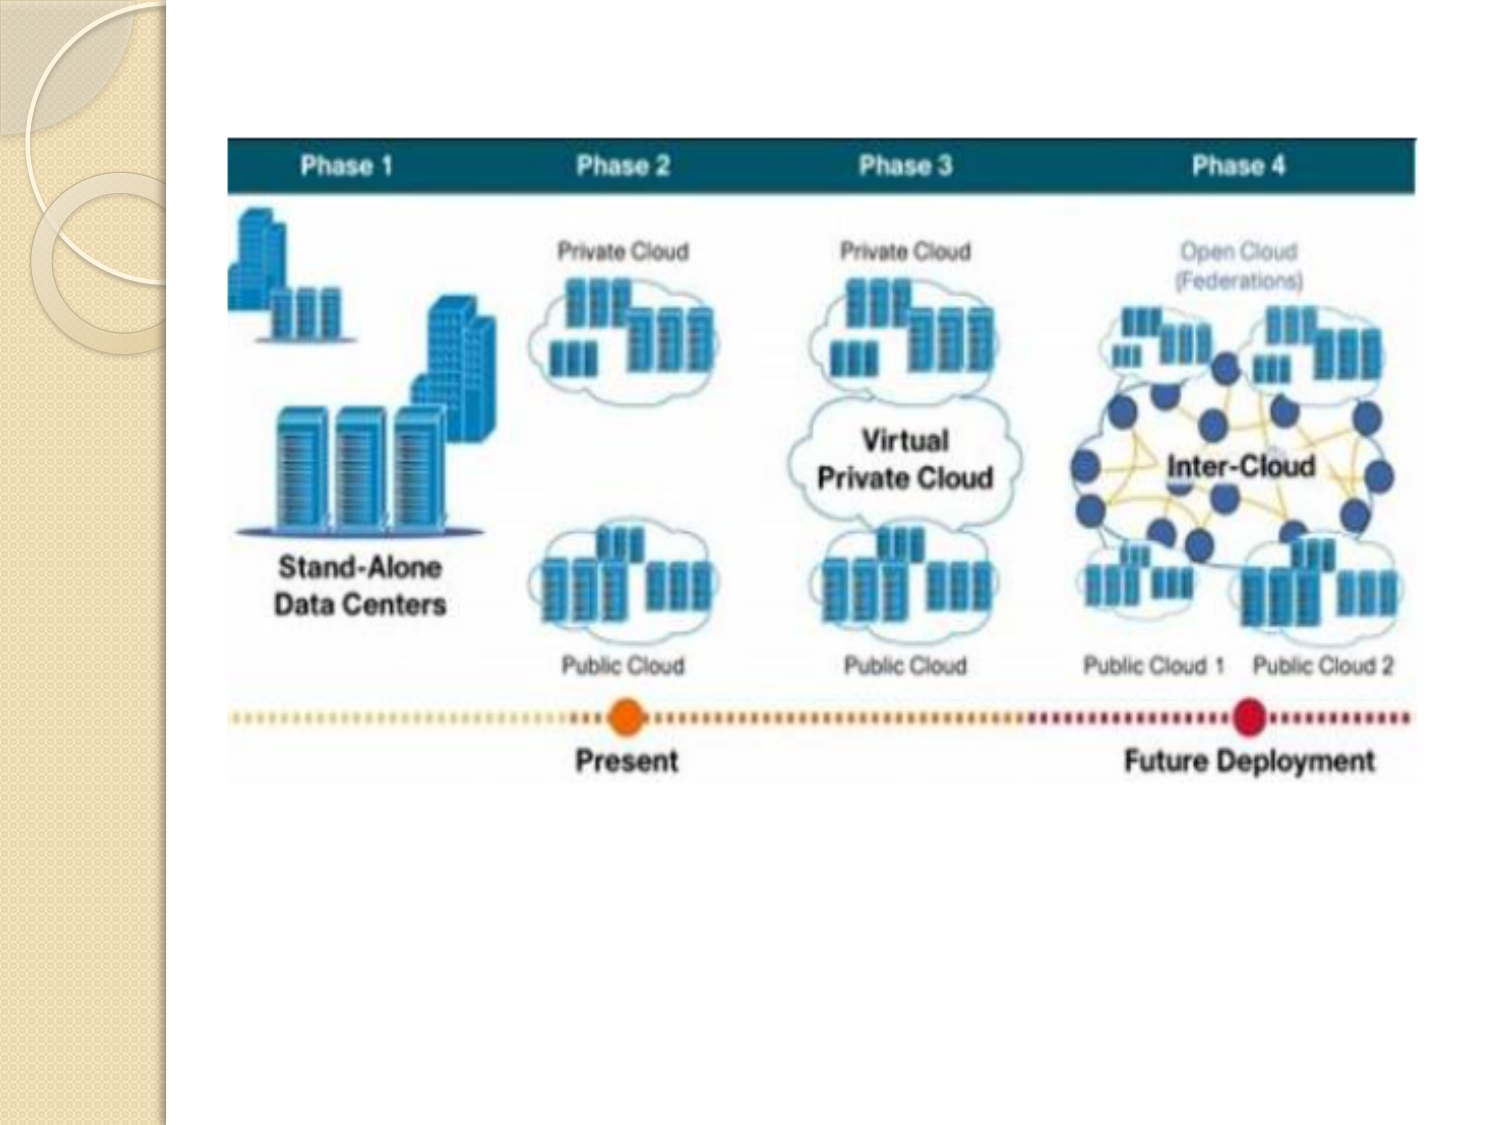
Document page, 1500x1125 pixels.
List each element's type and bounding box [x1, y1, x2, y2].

list [218, 113, 1436, 823]
